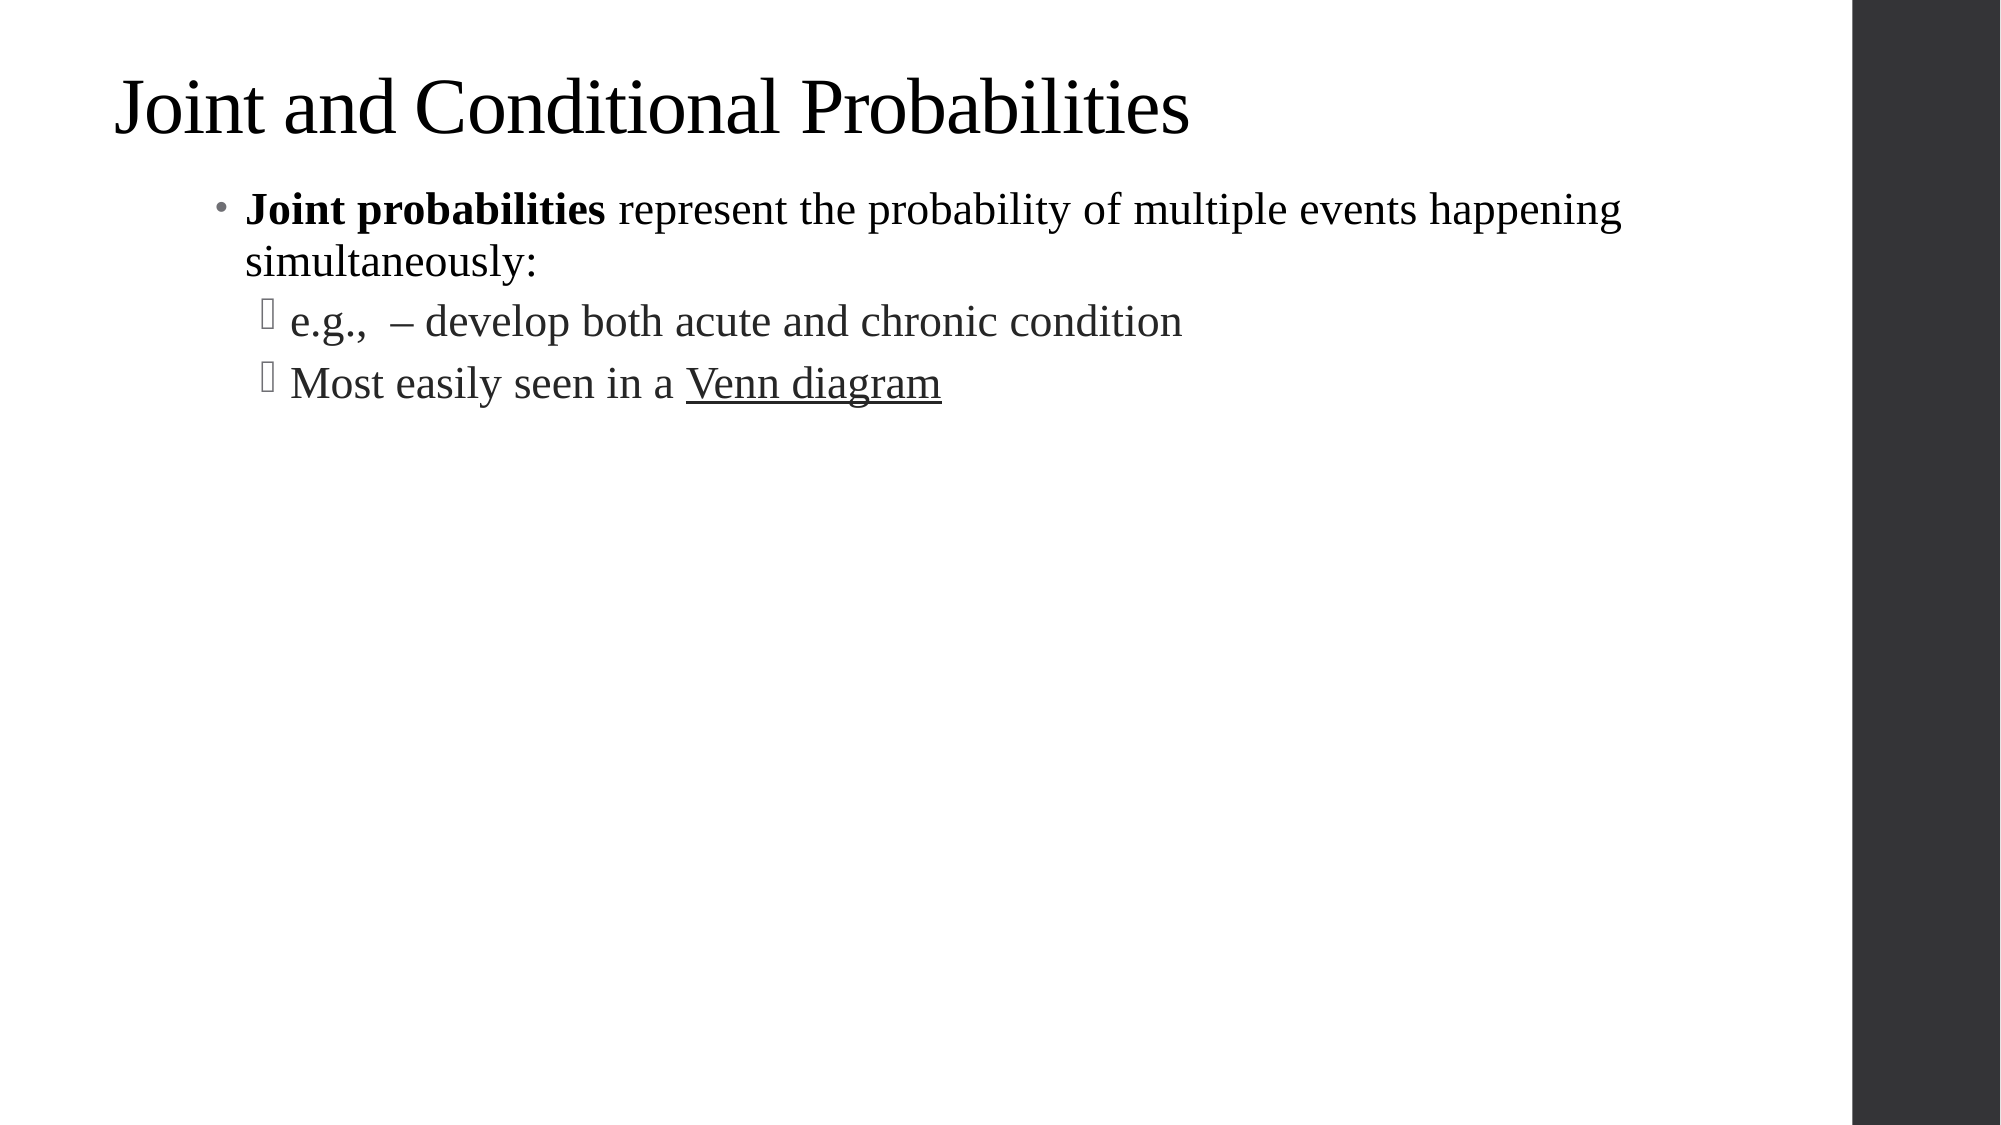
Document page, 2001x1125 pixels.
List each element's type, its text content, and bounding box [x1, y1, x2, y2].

title Joint and Conditional Probabilities [99, 55, 1293, 158]
